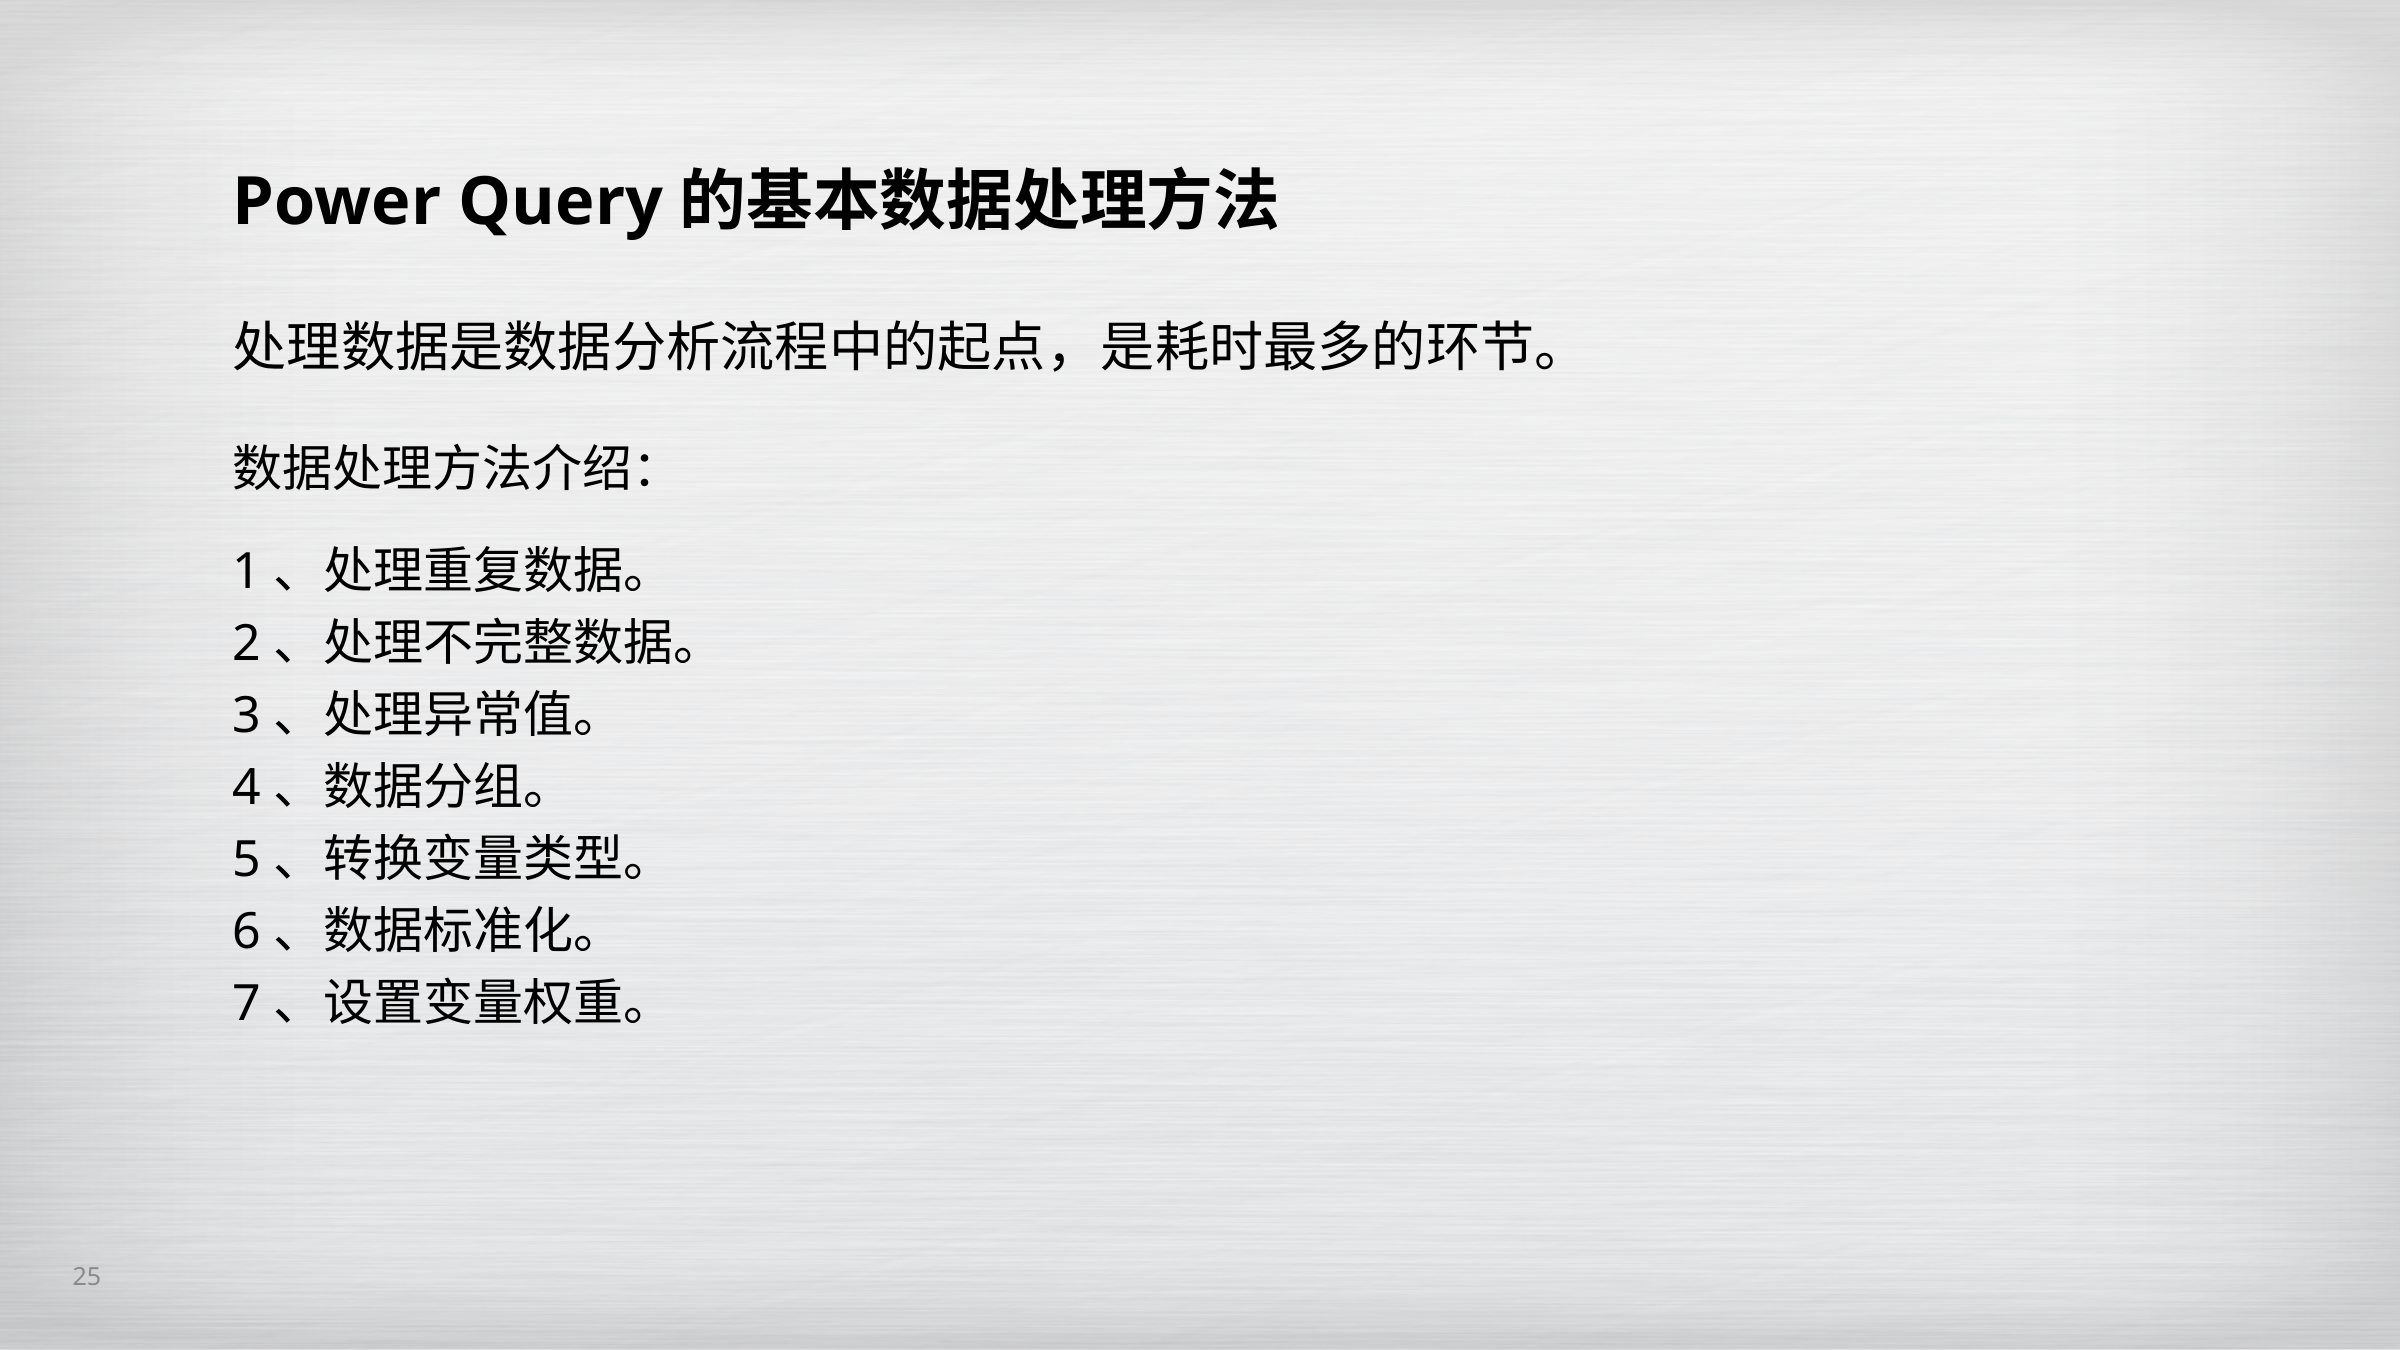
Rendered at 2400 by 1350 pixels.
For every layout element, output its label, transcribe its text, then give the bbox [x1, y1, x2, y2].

picture [0, 0, 2400, 1350]
text_box 数据处理方法介绍： 1、处理重复数据。 2、处理不完整数据。 3、处理异常值。 4、数据分组。 5、转换变量类型。 6、数据标准化。 7、设置变量权重。 [218, 386, 1485, 1038]
text_box Power Query的基本数据处理方法 [218, 150, 1678, 246]
text_box 处理数据是数据分析流程中的起点，是耗时最多的环节。 [218, 304, 1617, 385]
